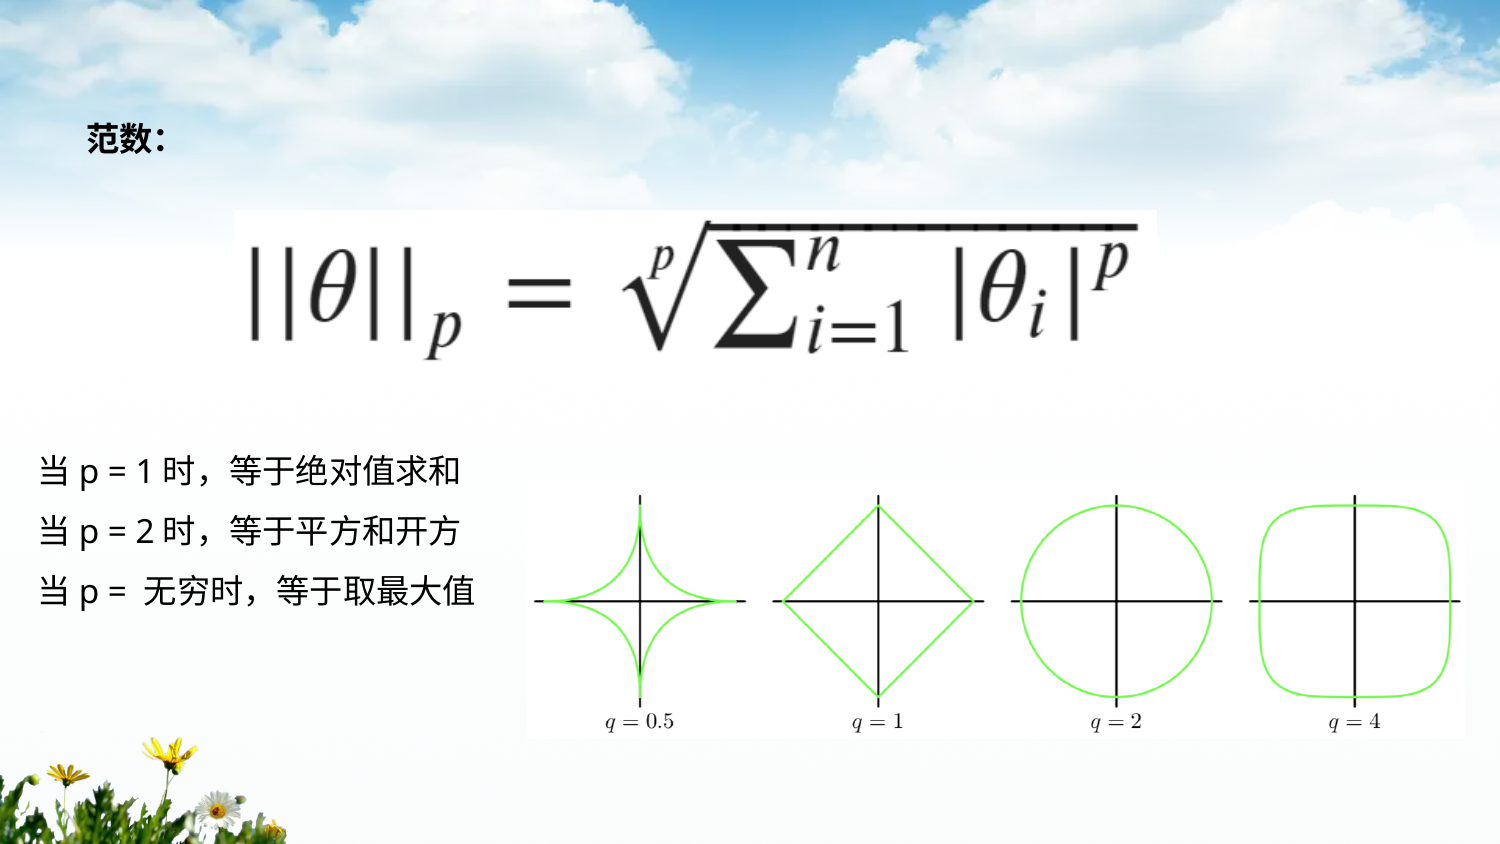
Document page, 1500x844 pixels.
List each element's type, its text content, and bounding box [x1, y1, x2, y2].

text_box 当p = 1时，等于绝对值求和 当p = 2时，等于平方和开方 当p = 无穷时，等于取最大值 [22, 423, 491, 618]
picture [0, 0, 1500, 844]
text_box 范数： [71, 90, 201, 166]
